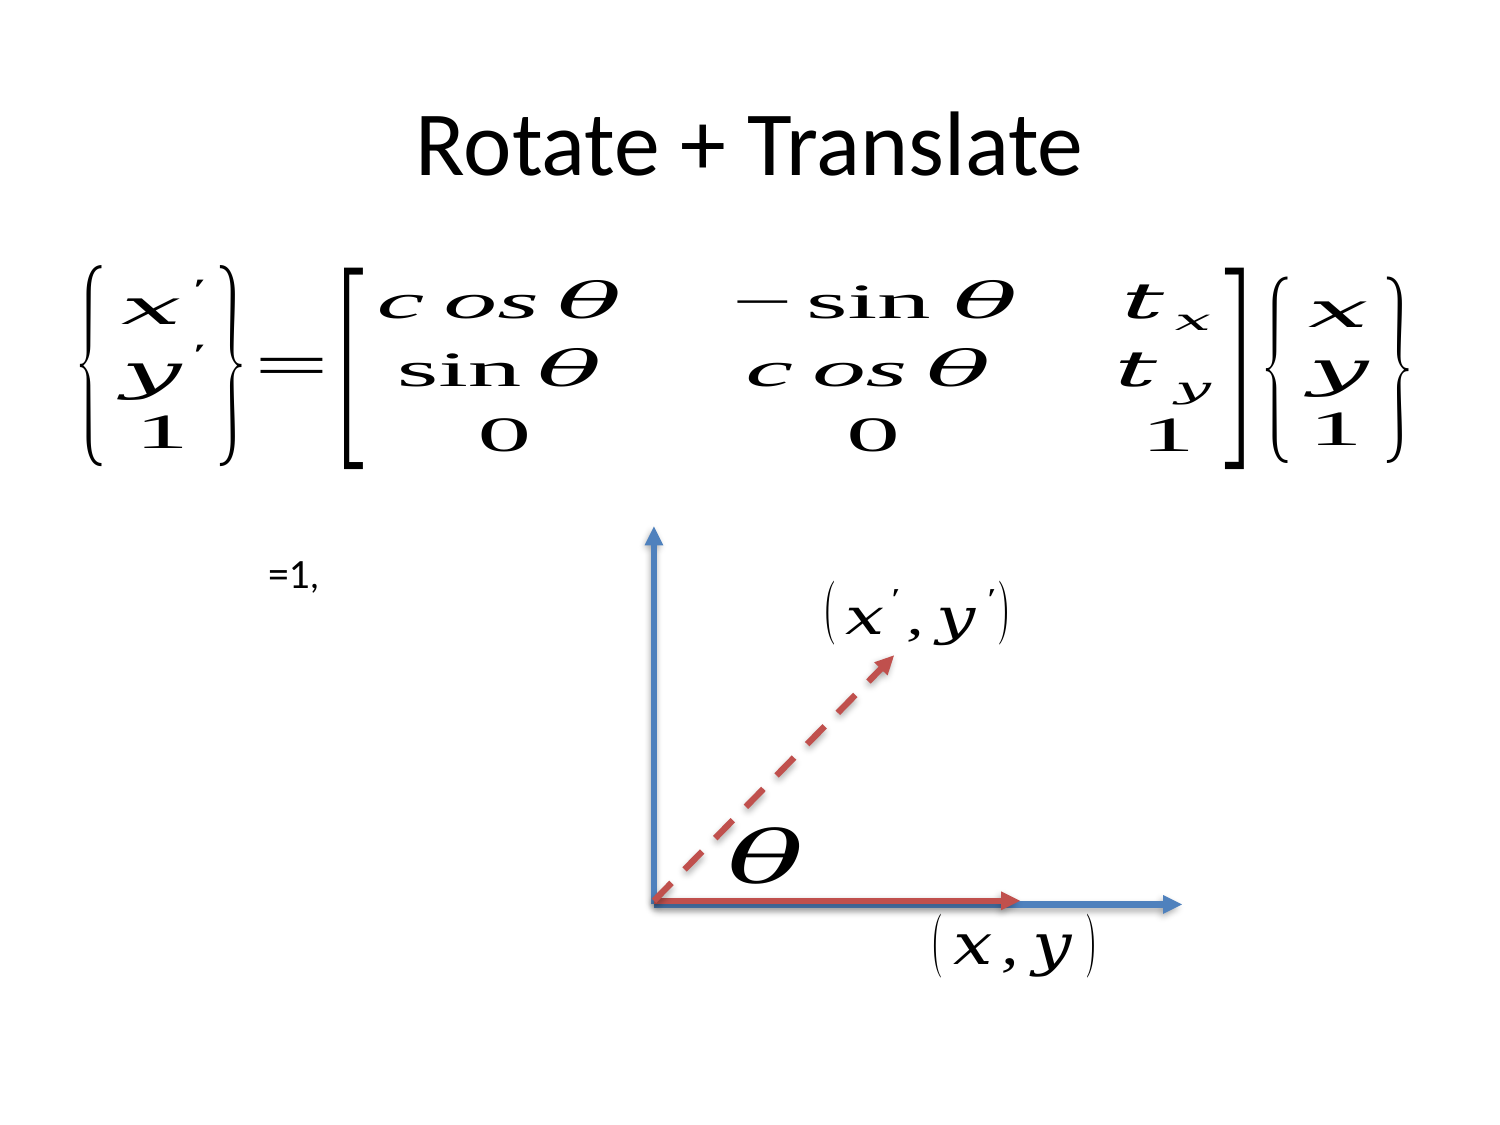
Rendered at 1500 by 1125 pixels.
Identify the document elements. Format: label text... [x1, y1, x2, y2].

title Rotate + Translate [75, 45, 1425, 233]
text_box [653, 655, 895, 901]
